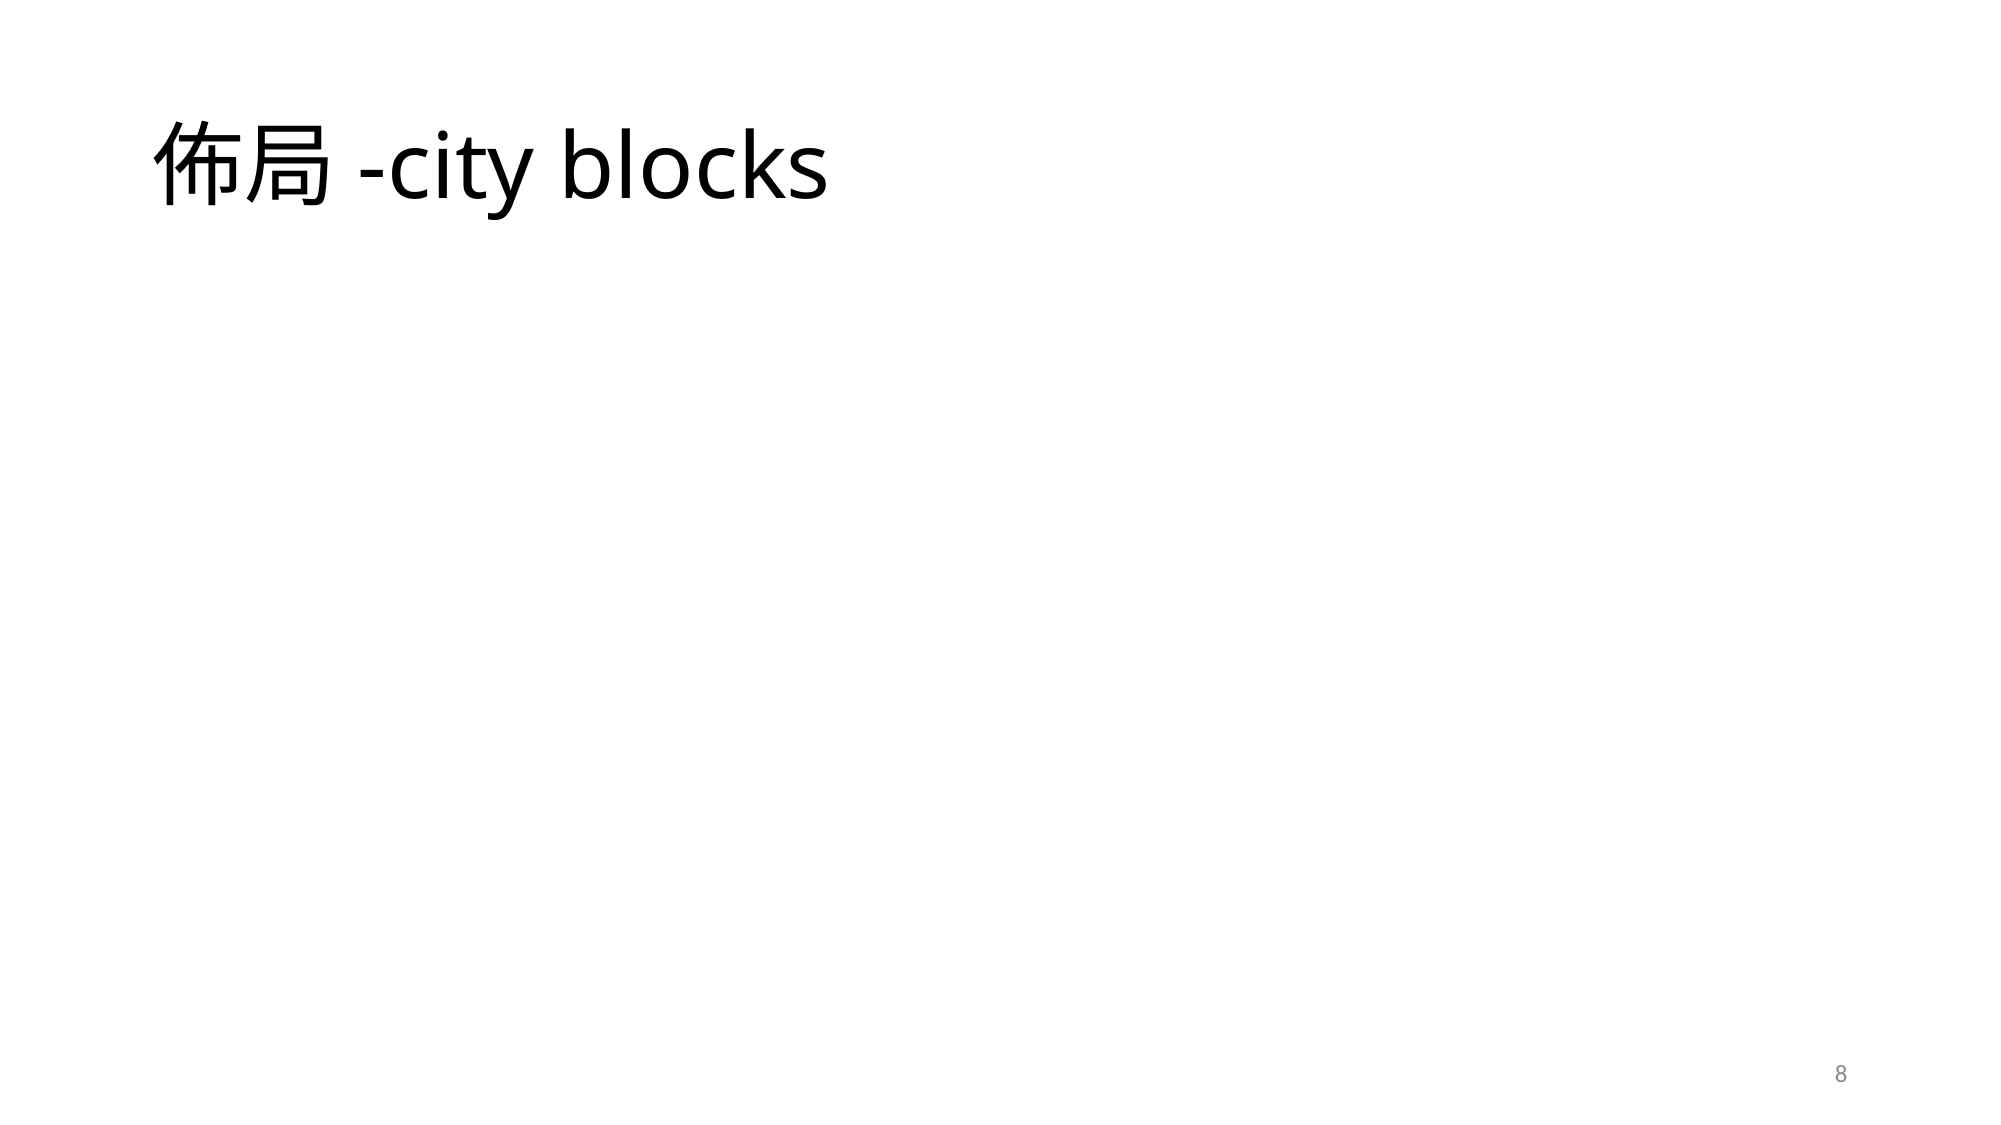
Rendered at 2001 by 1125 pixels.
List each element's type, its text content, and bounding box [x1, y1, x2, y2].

title 佈局-city blocks [137, 59, 1863, 278]
slide_number 8 [1412, 1042, 1863, 1103]
